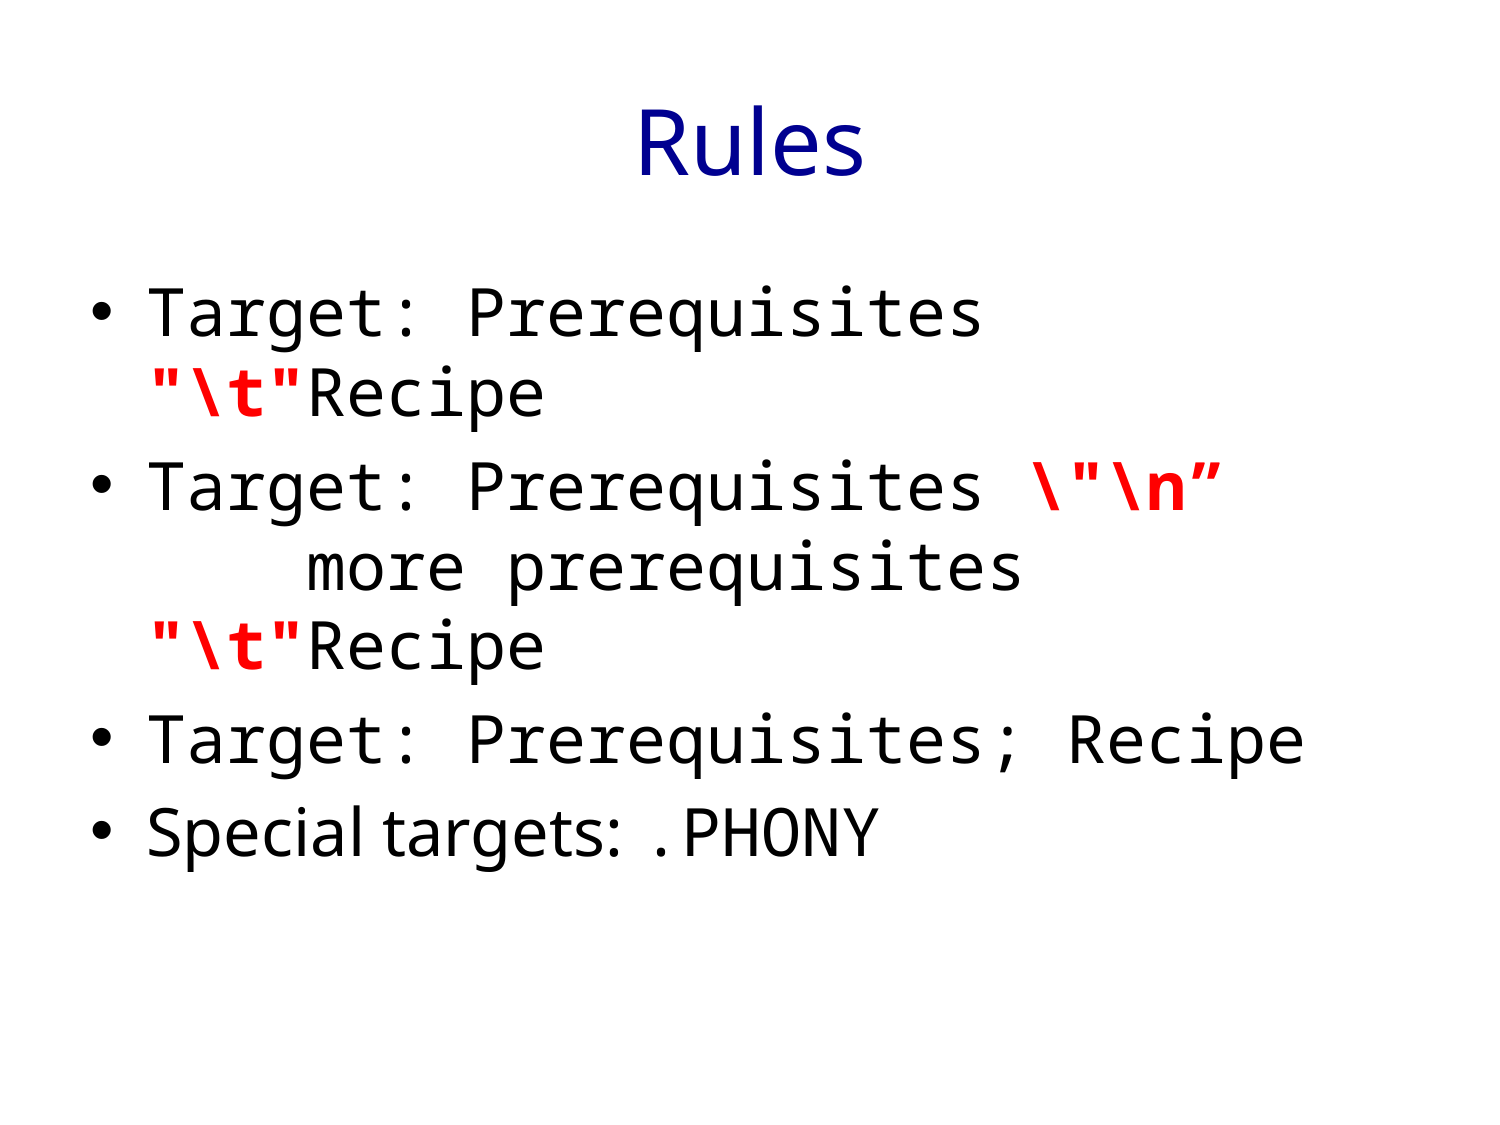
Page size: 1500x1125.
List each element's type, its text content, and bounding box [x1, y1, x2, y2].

title Rules [75, 45, 1425, 233]
list Target: Prerequisites "\t"Recipe Target: Prerequisites \"\n” more prerequisites "\t"Recipe Target: Prerequisites; Recipe Special targets: .PHONY [75, 262, 1425, 1005]
